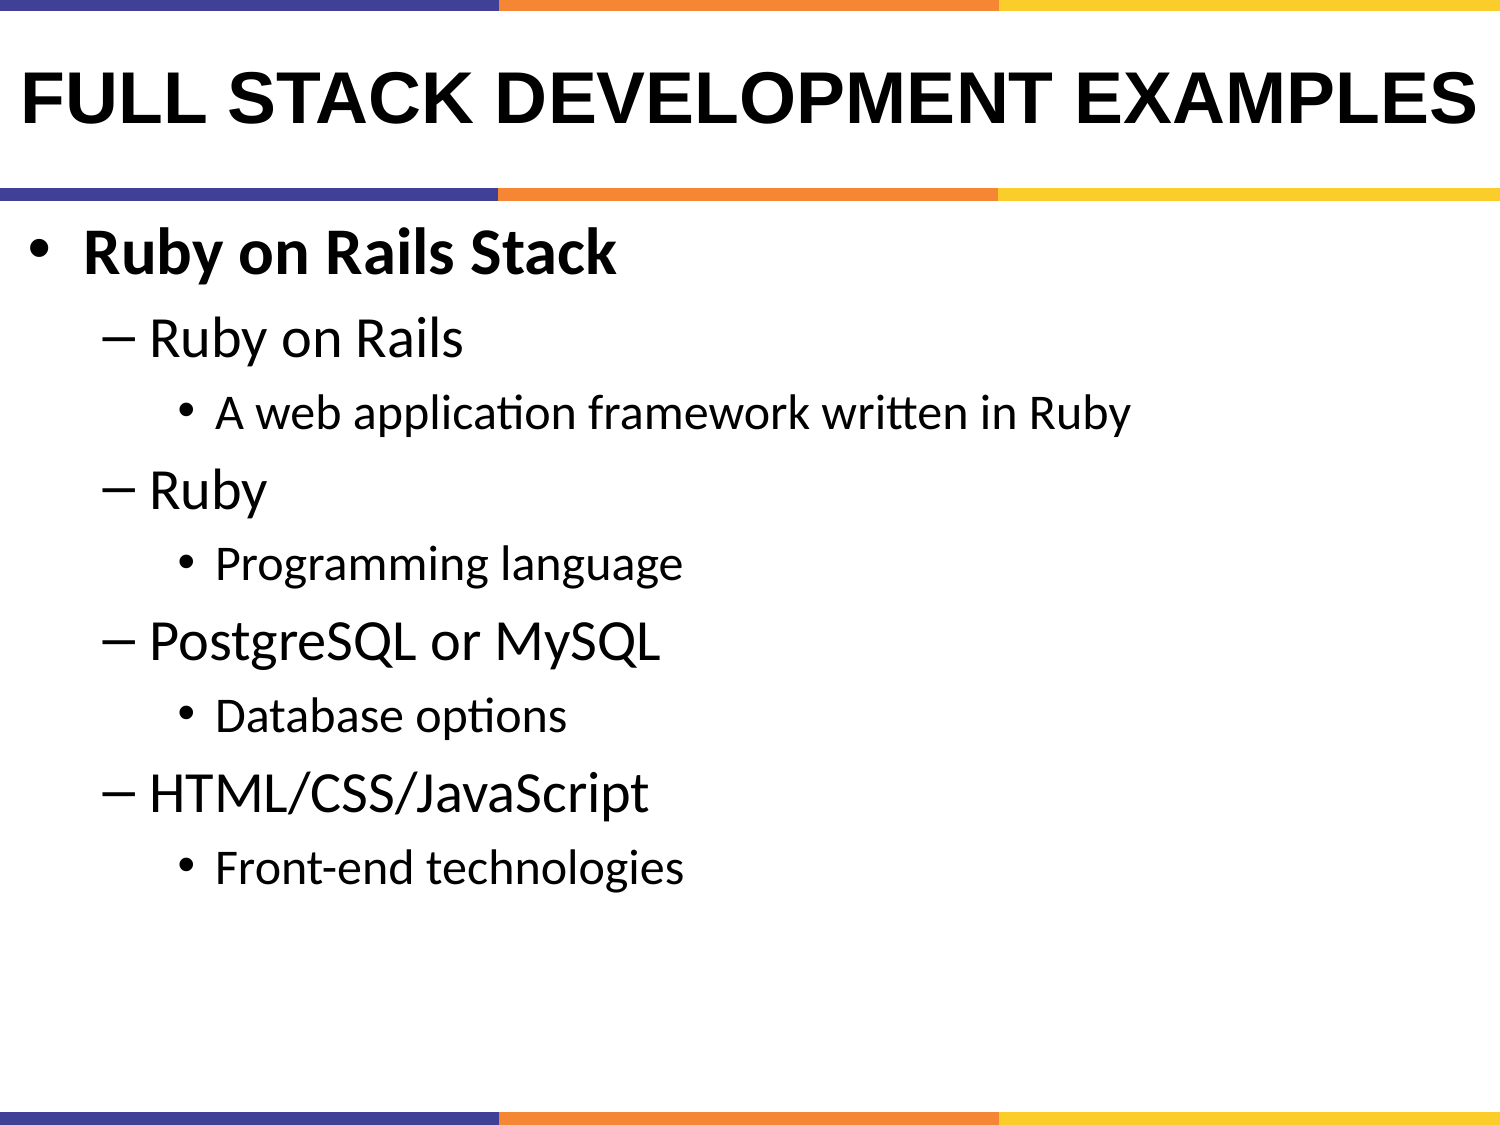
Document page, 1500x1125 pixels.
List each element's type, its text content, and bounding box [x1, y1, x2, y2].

list Ruby on Rails Stack Ruby on Rails A web application framework written in Ruby Ruby Programming language PostgreSQL or MySQL Database options HTML/CSS/JavaScript Front-end technologies [12, 200, 1488, 1100]
title Full Stack Development Examples [0, 0, 1500, 188]
